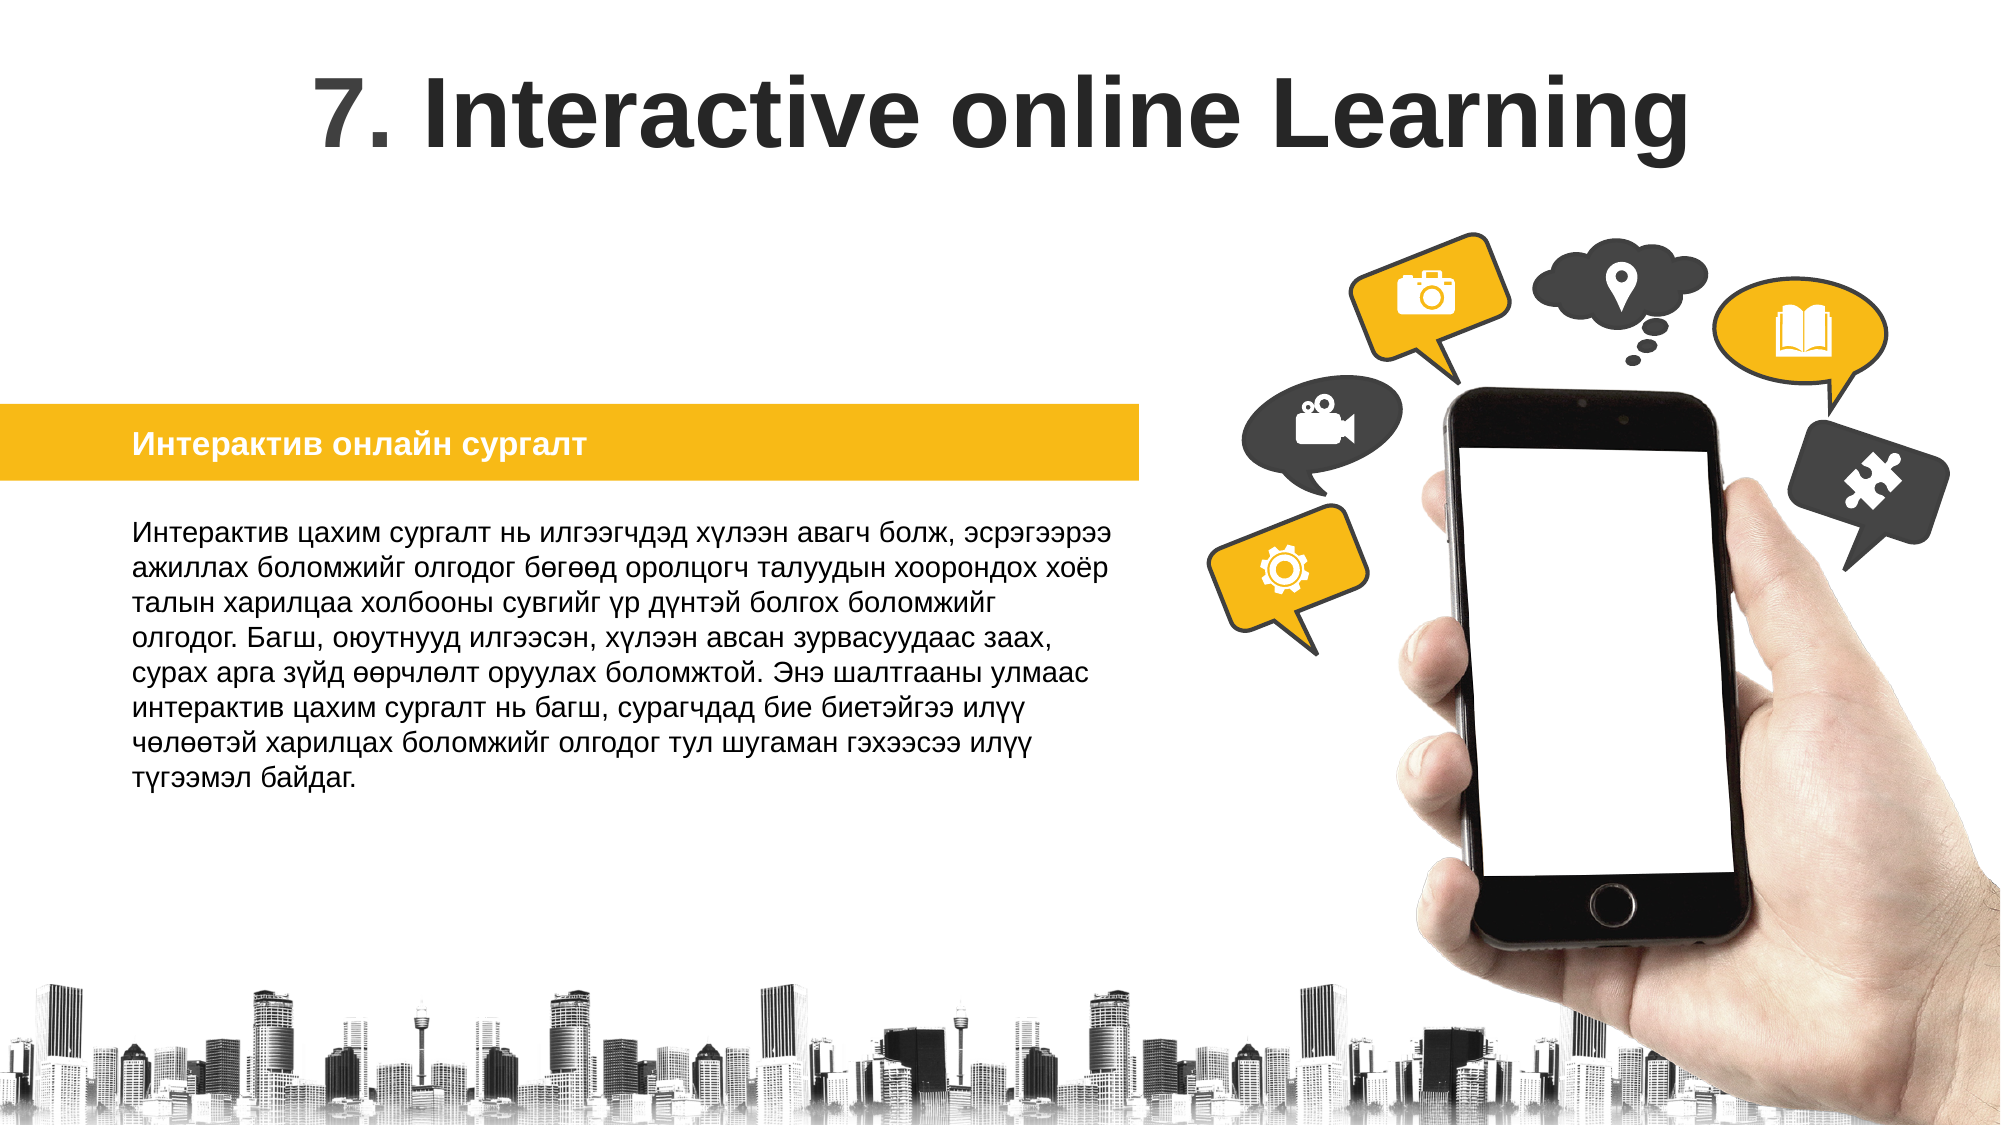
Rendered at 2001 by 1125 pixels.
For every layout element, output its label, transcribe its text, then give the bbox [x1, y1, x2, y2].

text_box [1716, 277, 1888, 415]
text_box [1207, 504, 1369, 656]
text_box [1242, 376, 1402, 496]
picture [0, 385, 2001, 1125]
text_box [1842, 450, 1904, 512]
list 7. Interactive online Learning [53, 55, 1952, 175]
text_box [1788, 420, 1949, 572]
text_box [1258, 543, 1311, 596]
text_box [1349, 233, 1511, 385]
text_box [1294, 392, 1356, 446]
text_box [1774, 303, 1833, 358]
text_box Интерактив цахим сургалт нь илгээгчдэд хүлээн авагч болж, эсрэгээрээ ажиллах боломжийг олгодог бөгөөд оролцогч талуудын хоорондох хоёр талын харилцаа холбооны сувгийг үр дүнтэй болгох боломжийг олгодог. Багш, оюутнууд илгээсэн, хүлээн авсан зурвасуудаас заах, сурах арга зүйд өөрчлөлт оруулах боломжтой. Энэ шалтгааны улмаас интерактив цахим сургалт нь багш, сурагчдад бие биетэйгээ илүү чөлөөтэй харилцах боломжийг олгодог тул шугаман гэхээсээ илүү түгээмэл байдаг. [117, 506, 1135, 801]
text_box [1542, 237, 1716, 355]
text_box [1396, 269, 1456, 316]
text_box Интерактив онлайн сургалт [117, 414, 1135, 470]
text_box [0, 403, 1140, 482]
